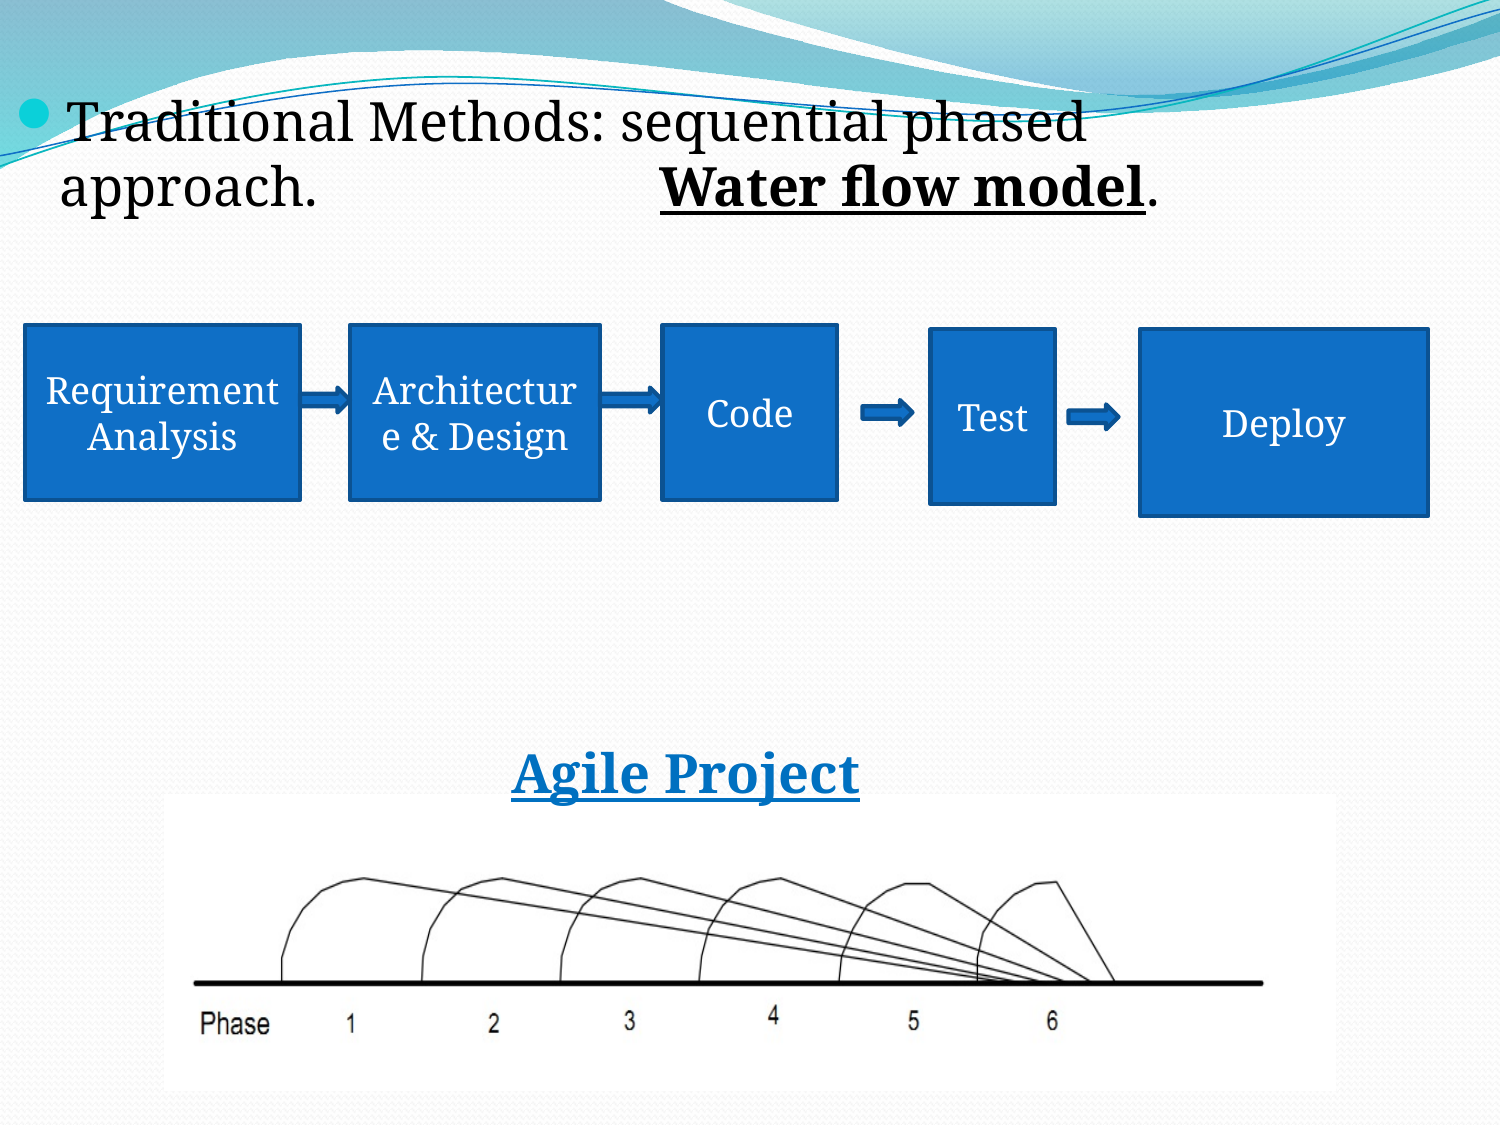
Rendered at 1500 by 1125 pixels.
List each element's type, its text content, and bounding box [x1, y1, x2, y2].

text_box [860, 398, 915, 427]
text_box Requirement Analysis [23, 323, 302, 502]
text_box [1066, 402, 1121, 432]
text_box [297, 385, 353, 415]
text_box Deploy [1138, 327, 1430, 518]
text_box Architecture & Design [348, 323, 602, 502]
picture [163, 794, 1337, 1091]
text_box Test [928, 327, 1057, 506]
text_box [597, 385, 665, 415]
text_box Code [660, 323, 839, 502]
text_box Agile Project [496, 732, 876, 793]
list Traditional Methods: sequential phased approach. Water flow model. [0, 80, 1303, 563]
